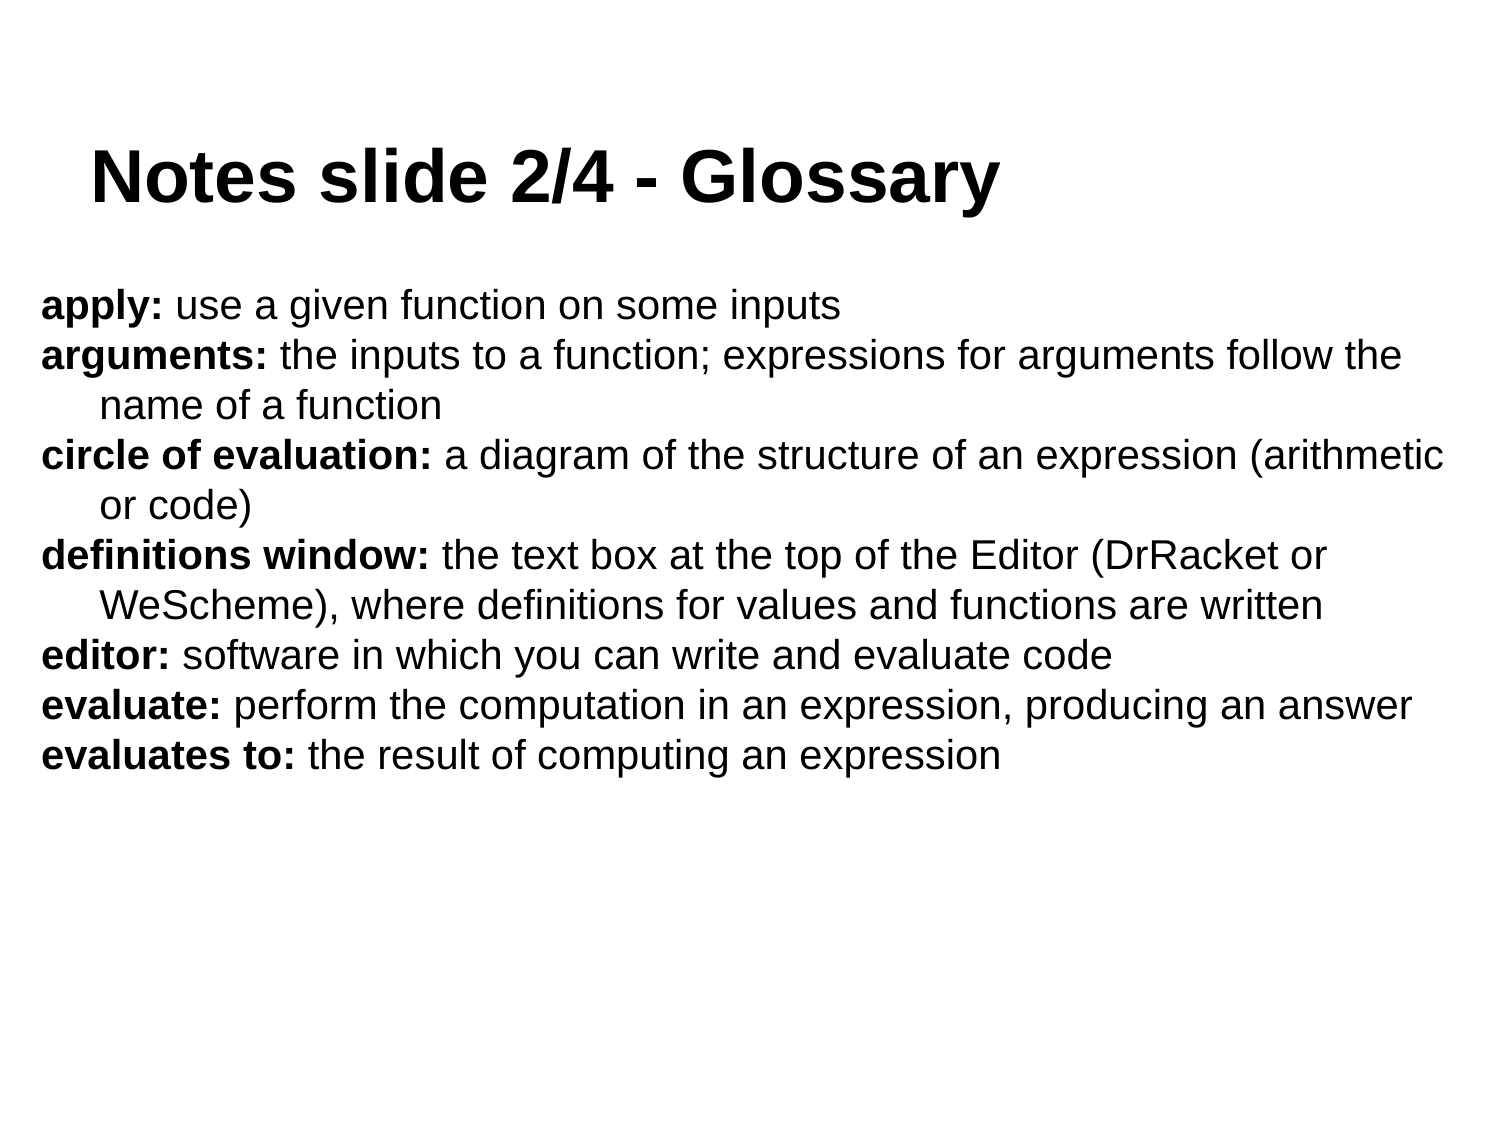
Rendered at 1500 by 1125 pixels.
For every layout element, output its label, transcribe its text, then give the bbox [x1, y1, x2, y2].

list apply: use a given function on some inputs arguments: the inputs to a function; expressions for arguments follow the name of a function circle of evaluation: a diagram of the structure of an expression (arithmetic or code) definitions window: the text box at the top of the Editor (DrRacket or WeScheme), where definitions for values and functions are written editor: software in which you can write and evaluate code evaluate: perform the computation in an expression, producing an answer evaluates to: the result of computing an expression [9, 262, 1491, 1078]
title Notes slide 2/4 - Glossary [75, 45, 1425, 233]
